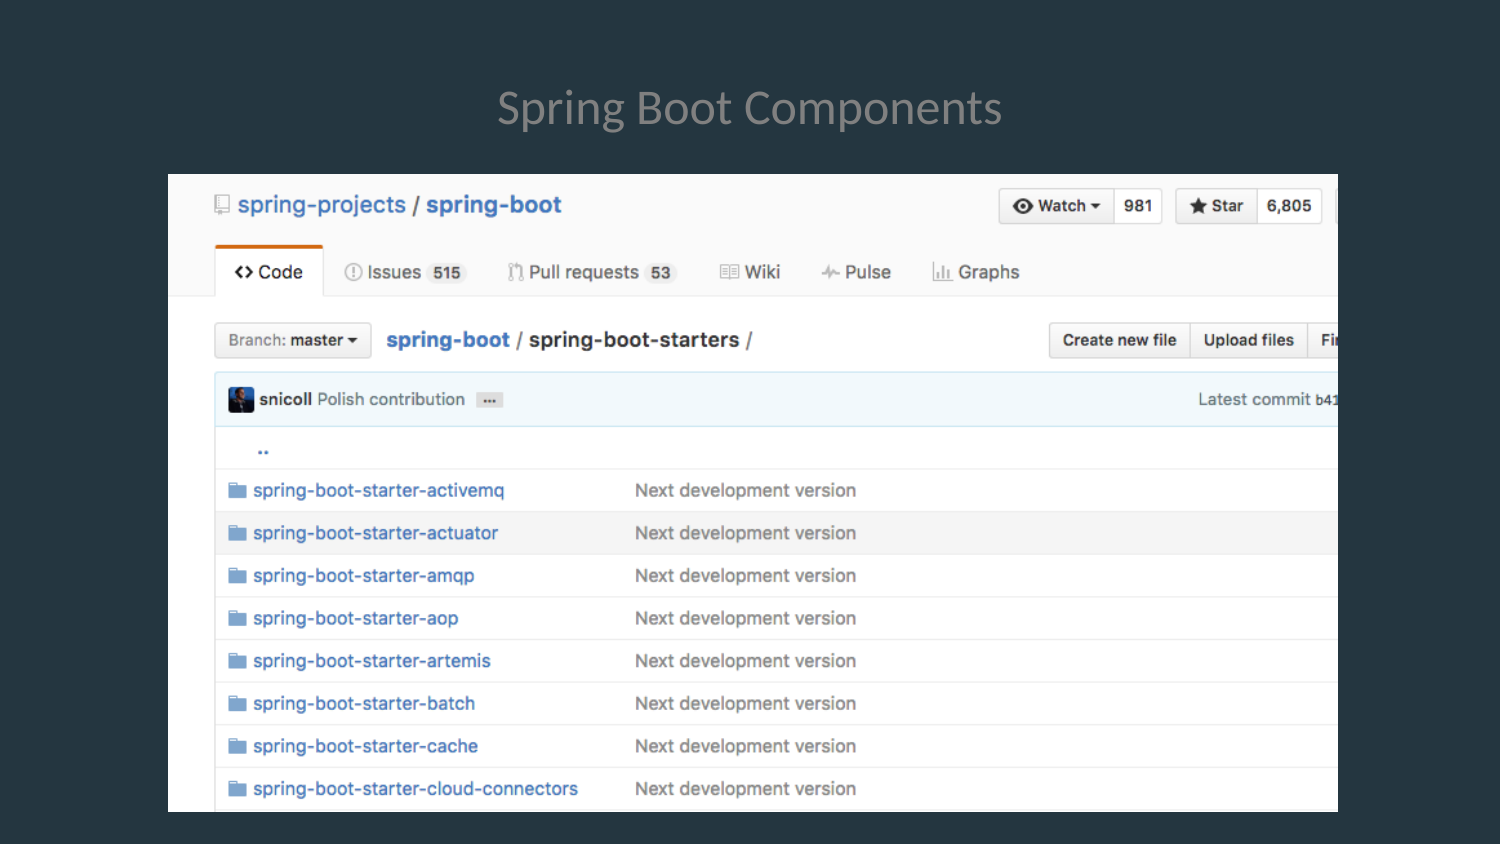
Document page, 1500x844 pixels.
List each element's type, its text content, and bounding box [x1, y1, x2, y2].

title Spring Boot Components [75, 33, 1425, 175]
picture [167, 174, 1339, 812]
